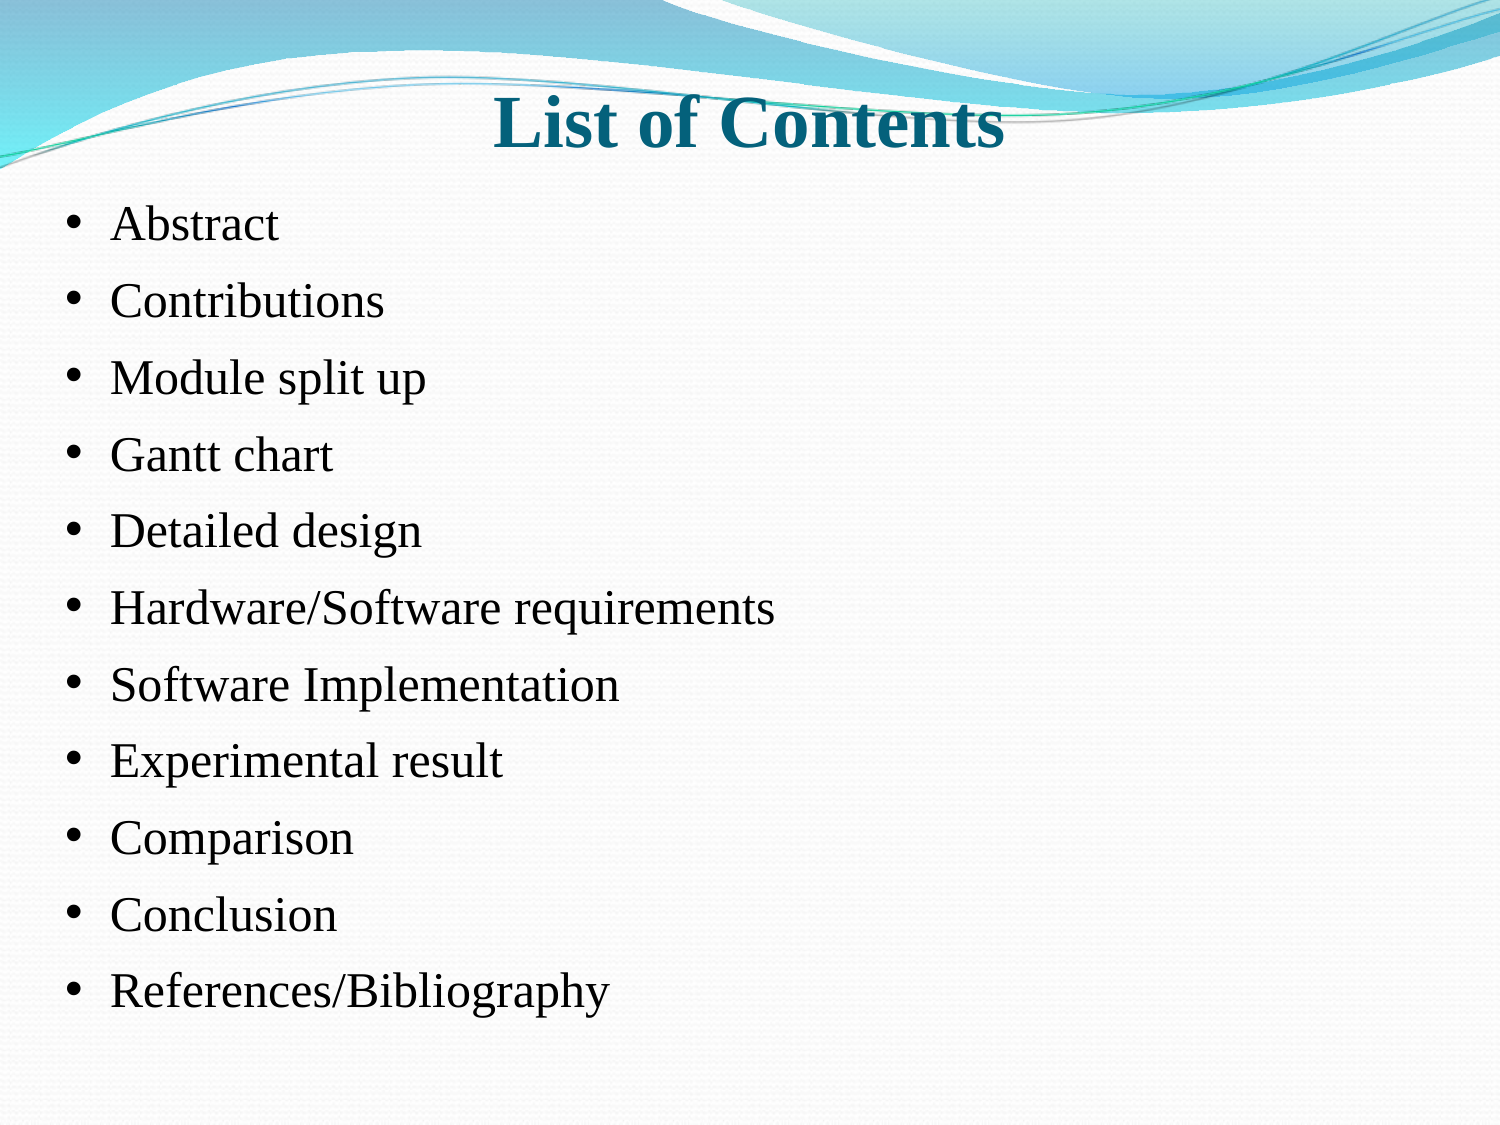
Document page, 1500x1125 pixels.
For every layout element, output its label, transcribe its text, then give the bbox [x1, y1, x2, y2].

title List of Contents [75, 37, 1425, 163]
picture [0, 0, 1500, 1125]
list Abstract Contributions Module split up Gantt chart Detailed design Hardware/Software requirements Software Implementation Experimental result Comparison Conclusion References/Bibliography [50, 174, 1438, 1072]
